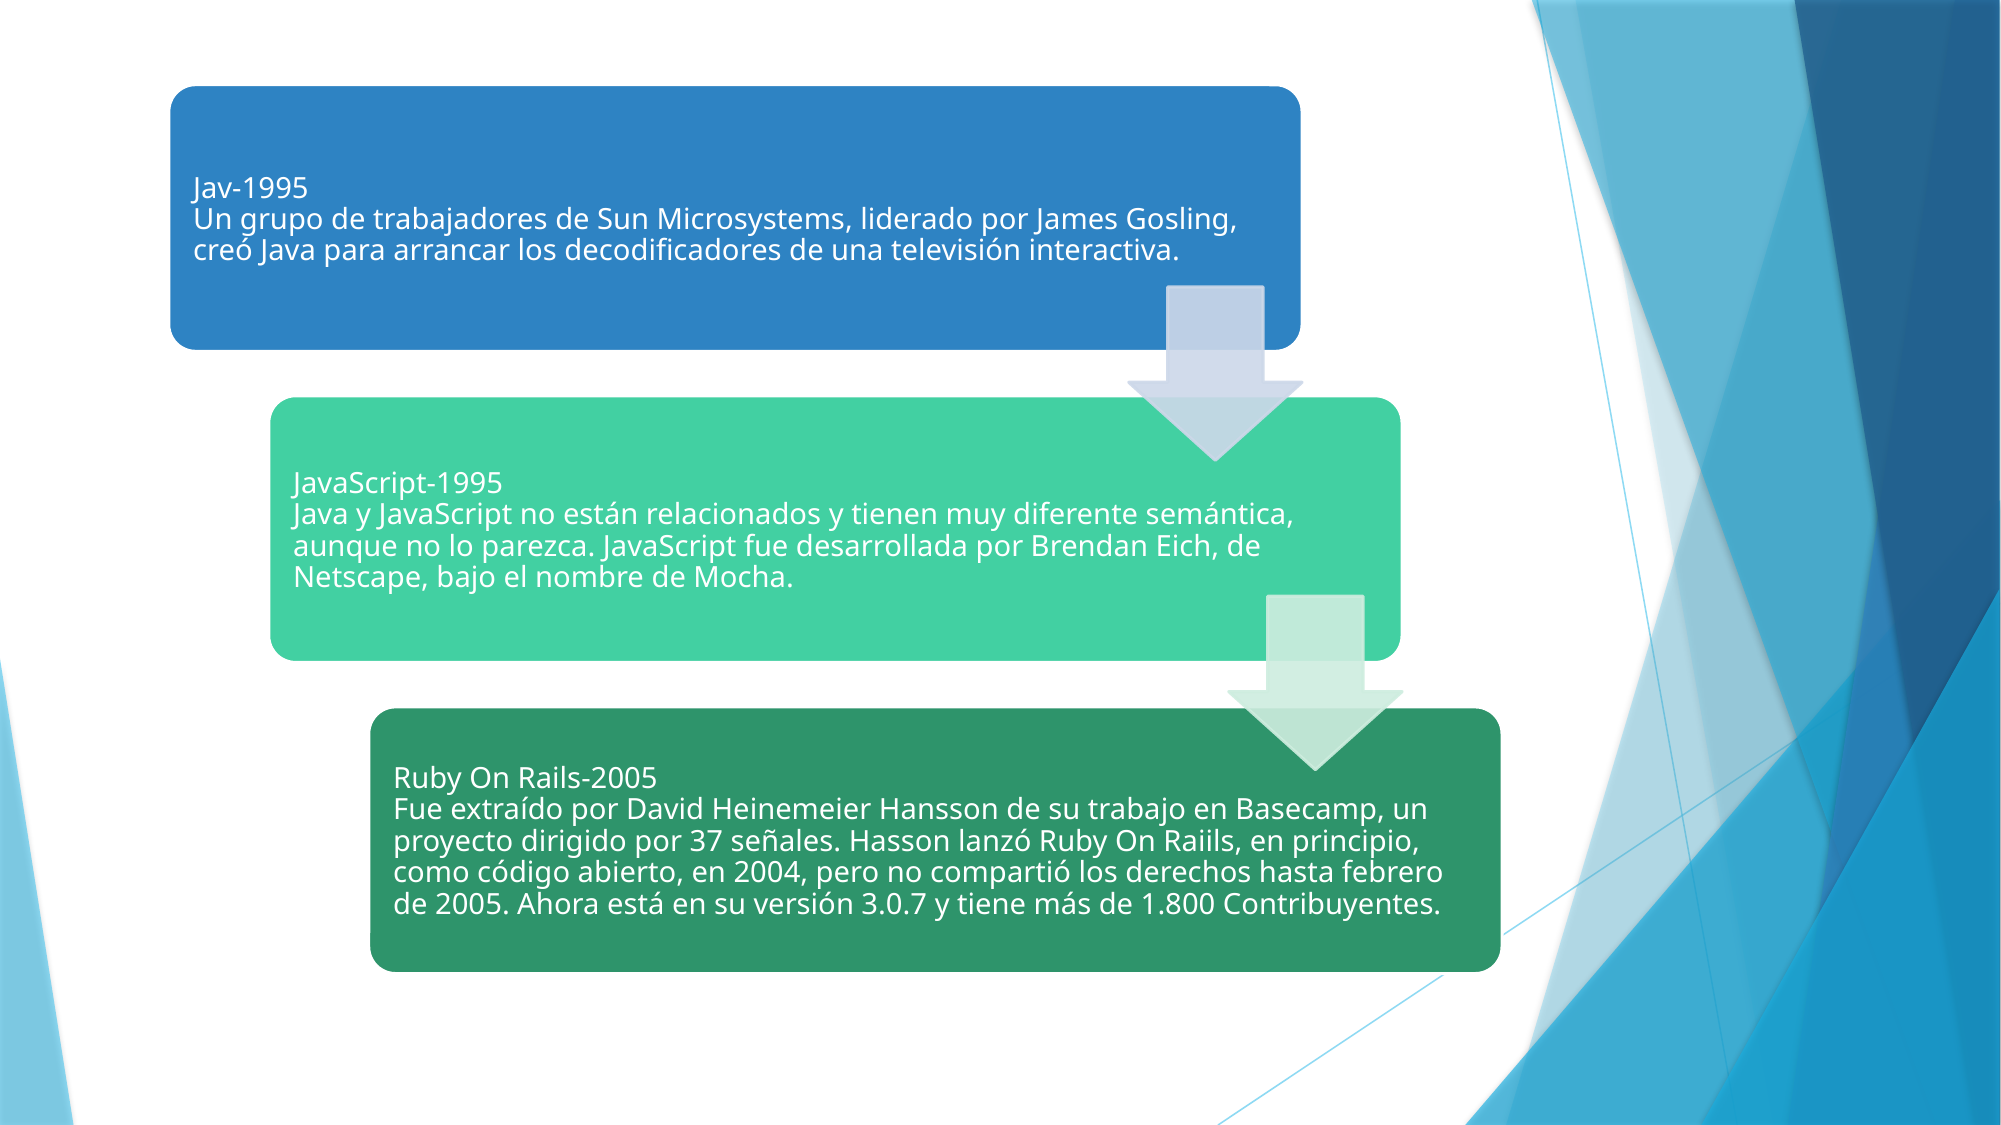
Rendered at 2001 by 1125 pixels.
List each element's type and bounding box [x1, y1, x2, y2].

text_box [168, 84, 1503, 975]
